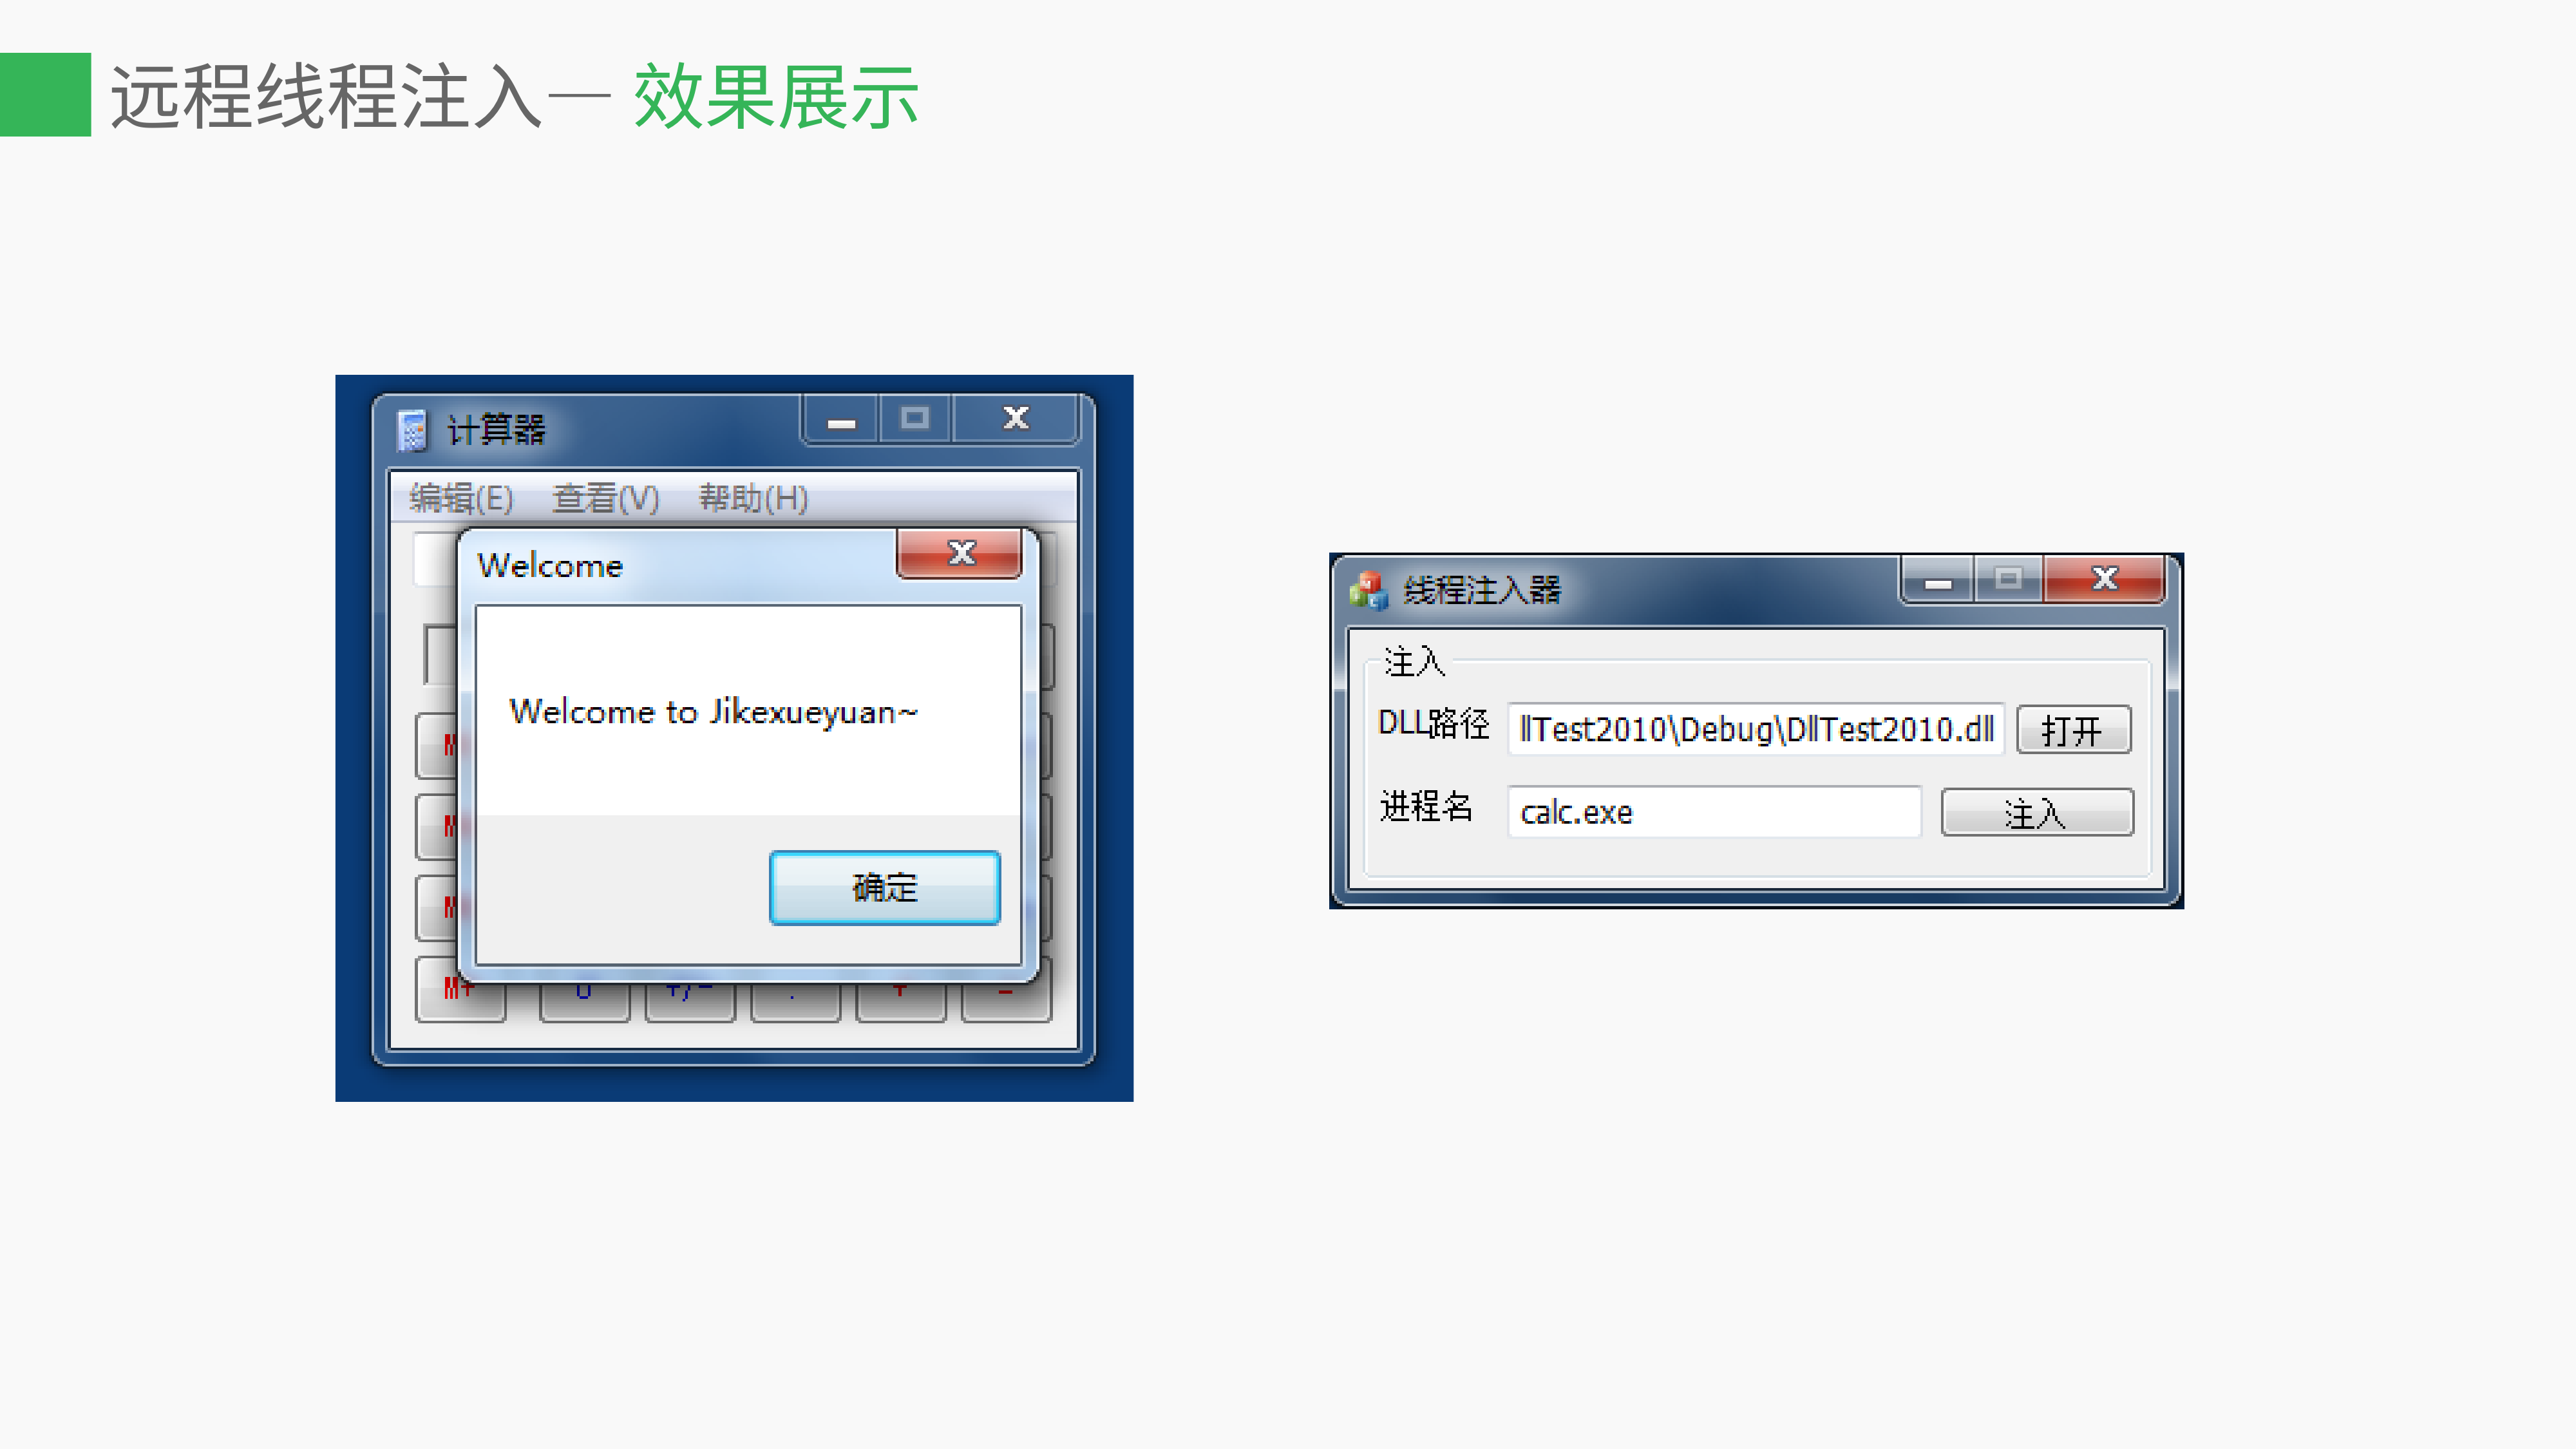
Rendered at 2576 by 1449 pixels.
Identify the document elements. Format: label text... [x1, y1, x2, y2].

picture [0, 53, 91, 137]
title 远程线程注入— 效果展示 [108, 44, 2540, 144]
picture [335, 375, 1134, 1102]
picture [1329, 553, 2184, 909]
